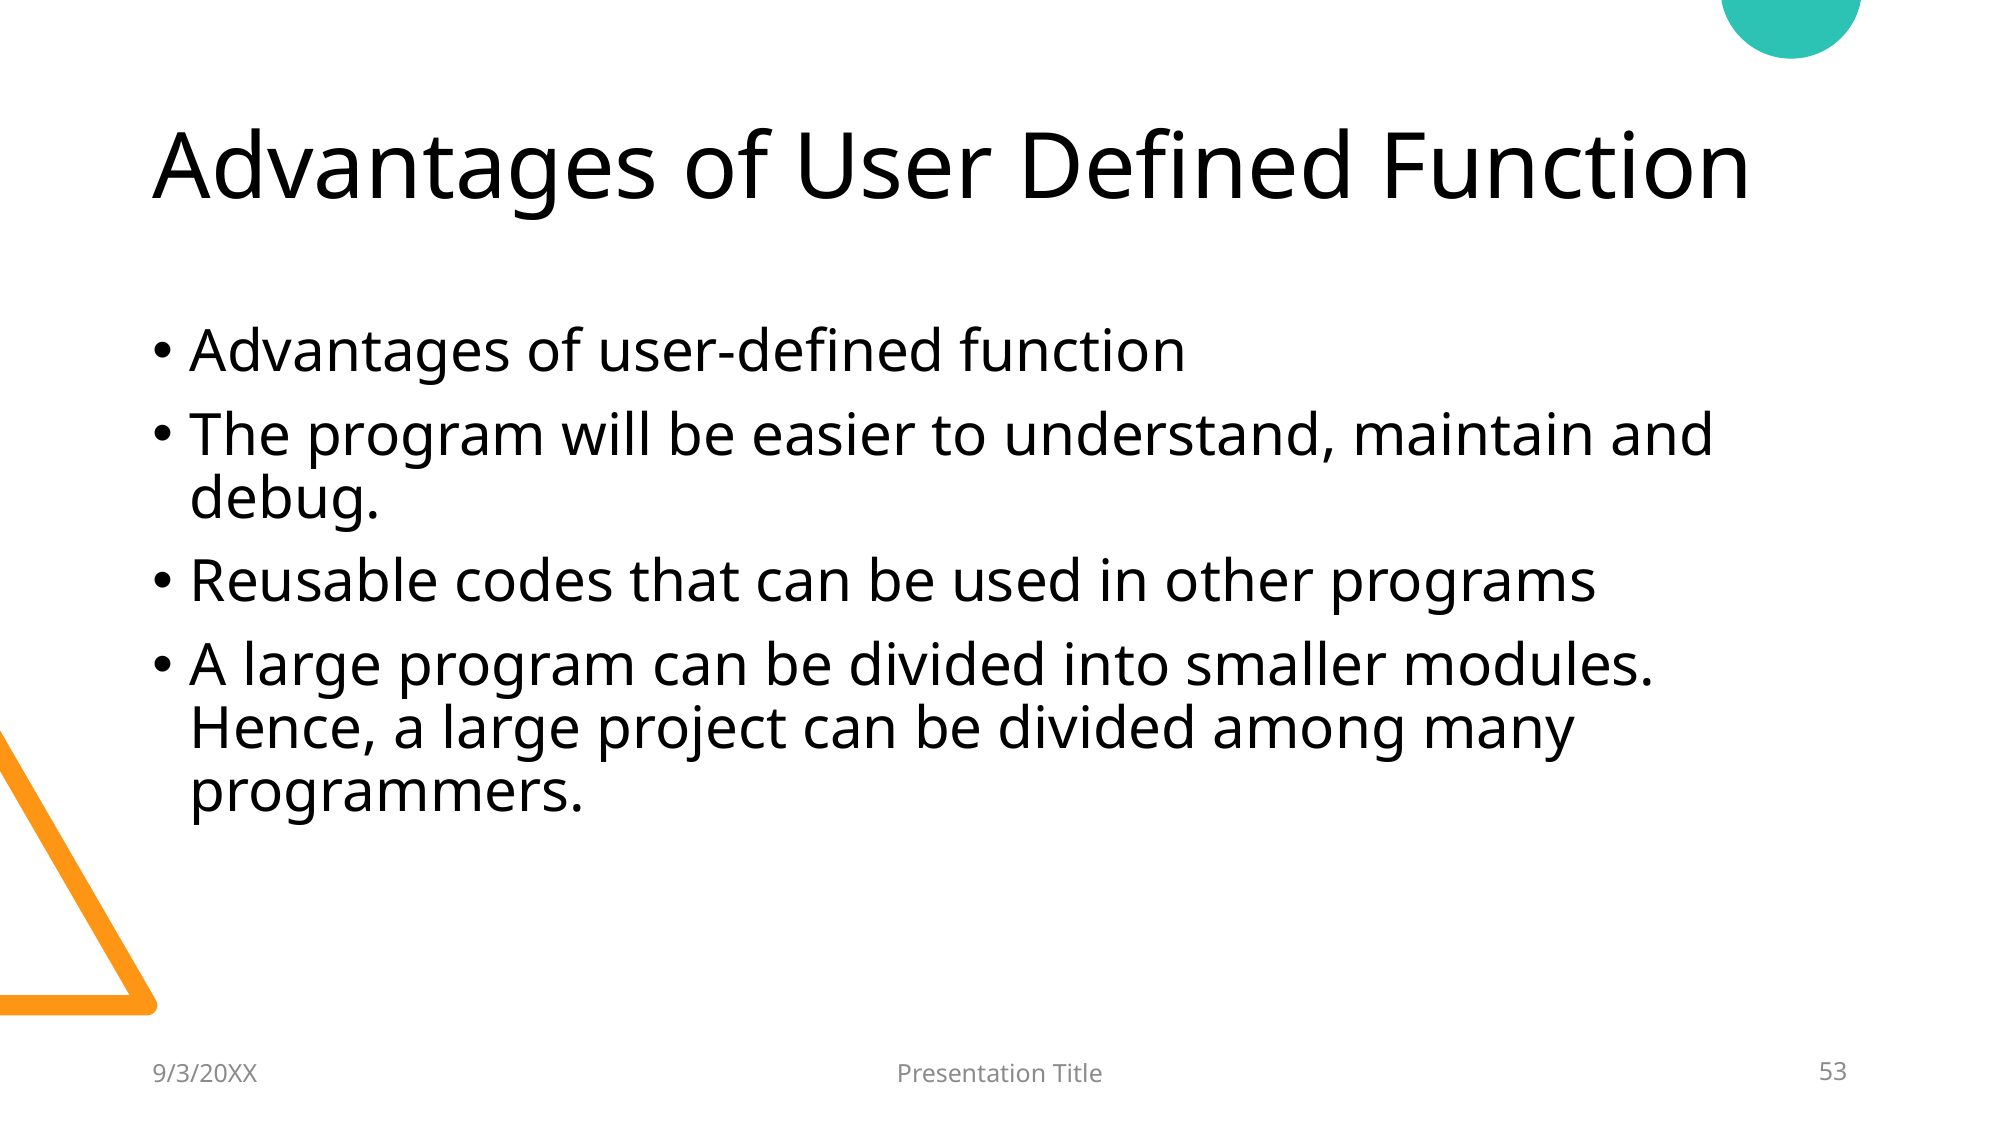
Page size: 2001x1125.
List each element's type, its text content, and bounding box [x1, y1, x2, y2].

footer Presentation Title [662, 1042, 1338, 1103]
list Advantages of user-defined function The program will be easier to understand, maintain and debug. Reusable codes that can be used in other programs A large program can be divided into smaller modules. Hence, a large project can be divided among many programmers. [137, 313, 1863, 947]
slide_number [137, 1042, 588, 1103]
slide_number 53 [1412, 1042, 1863, 1103]
title Advantages of User Defined Function [137, 59, 1863, 278]
